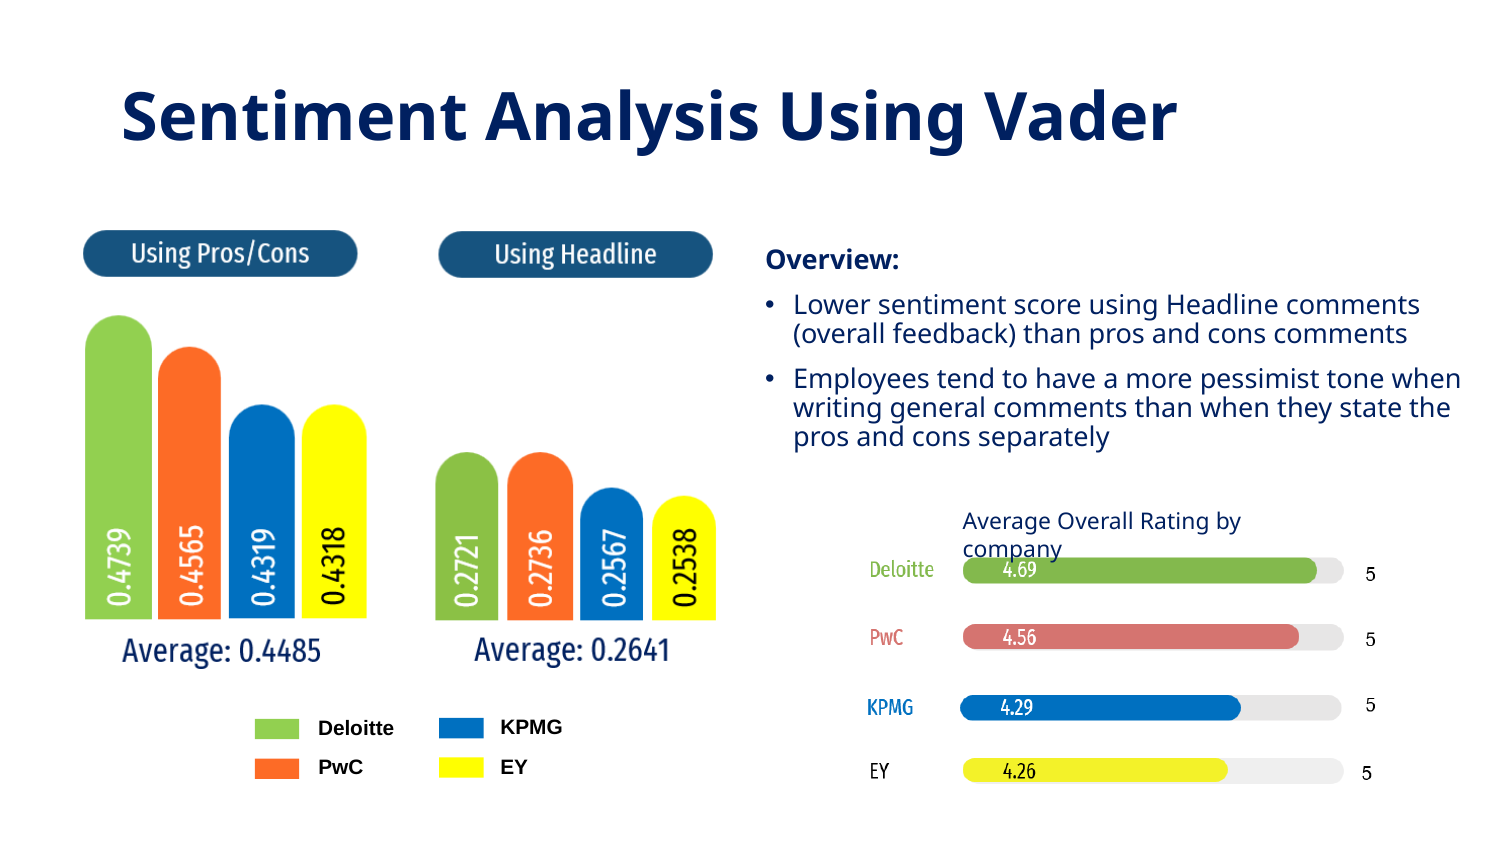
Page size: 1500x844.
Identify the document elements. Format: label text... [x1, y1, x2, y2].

text_box [438, 756, 485, 779]
title Sentiment Analysis Using Vader [106, 44, 1397, 193]
text_box EY [485, 746, 597, 786]
text_box [254, 758, 300, 780]
text_box Average Overall Rating by company [947, 499, 1291, 544]
picture [75, 218, 724, 670]
text_box KPMG [485, 706, 597, 746]
picture [863, 544, 1381, 787]
text_box [254, 718, 300, 740]
text_box PwC [303, 746, 415, 787]
text_box Deloitte [303, 707, 415, 746]
list Overview: Lower sentiment score using Headline comments (overall feedback) than pros and cons comments Employees tend to have a more pessimist tone when writing general comments than when they state the pros and cons separately [750, 238, 1496, 539]
text_box [438, 717, 485, 739]
